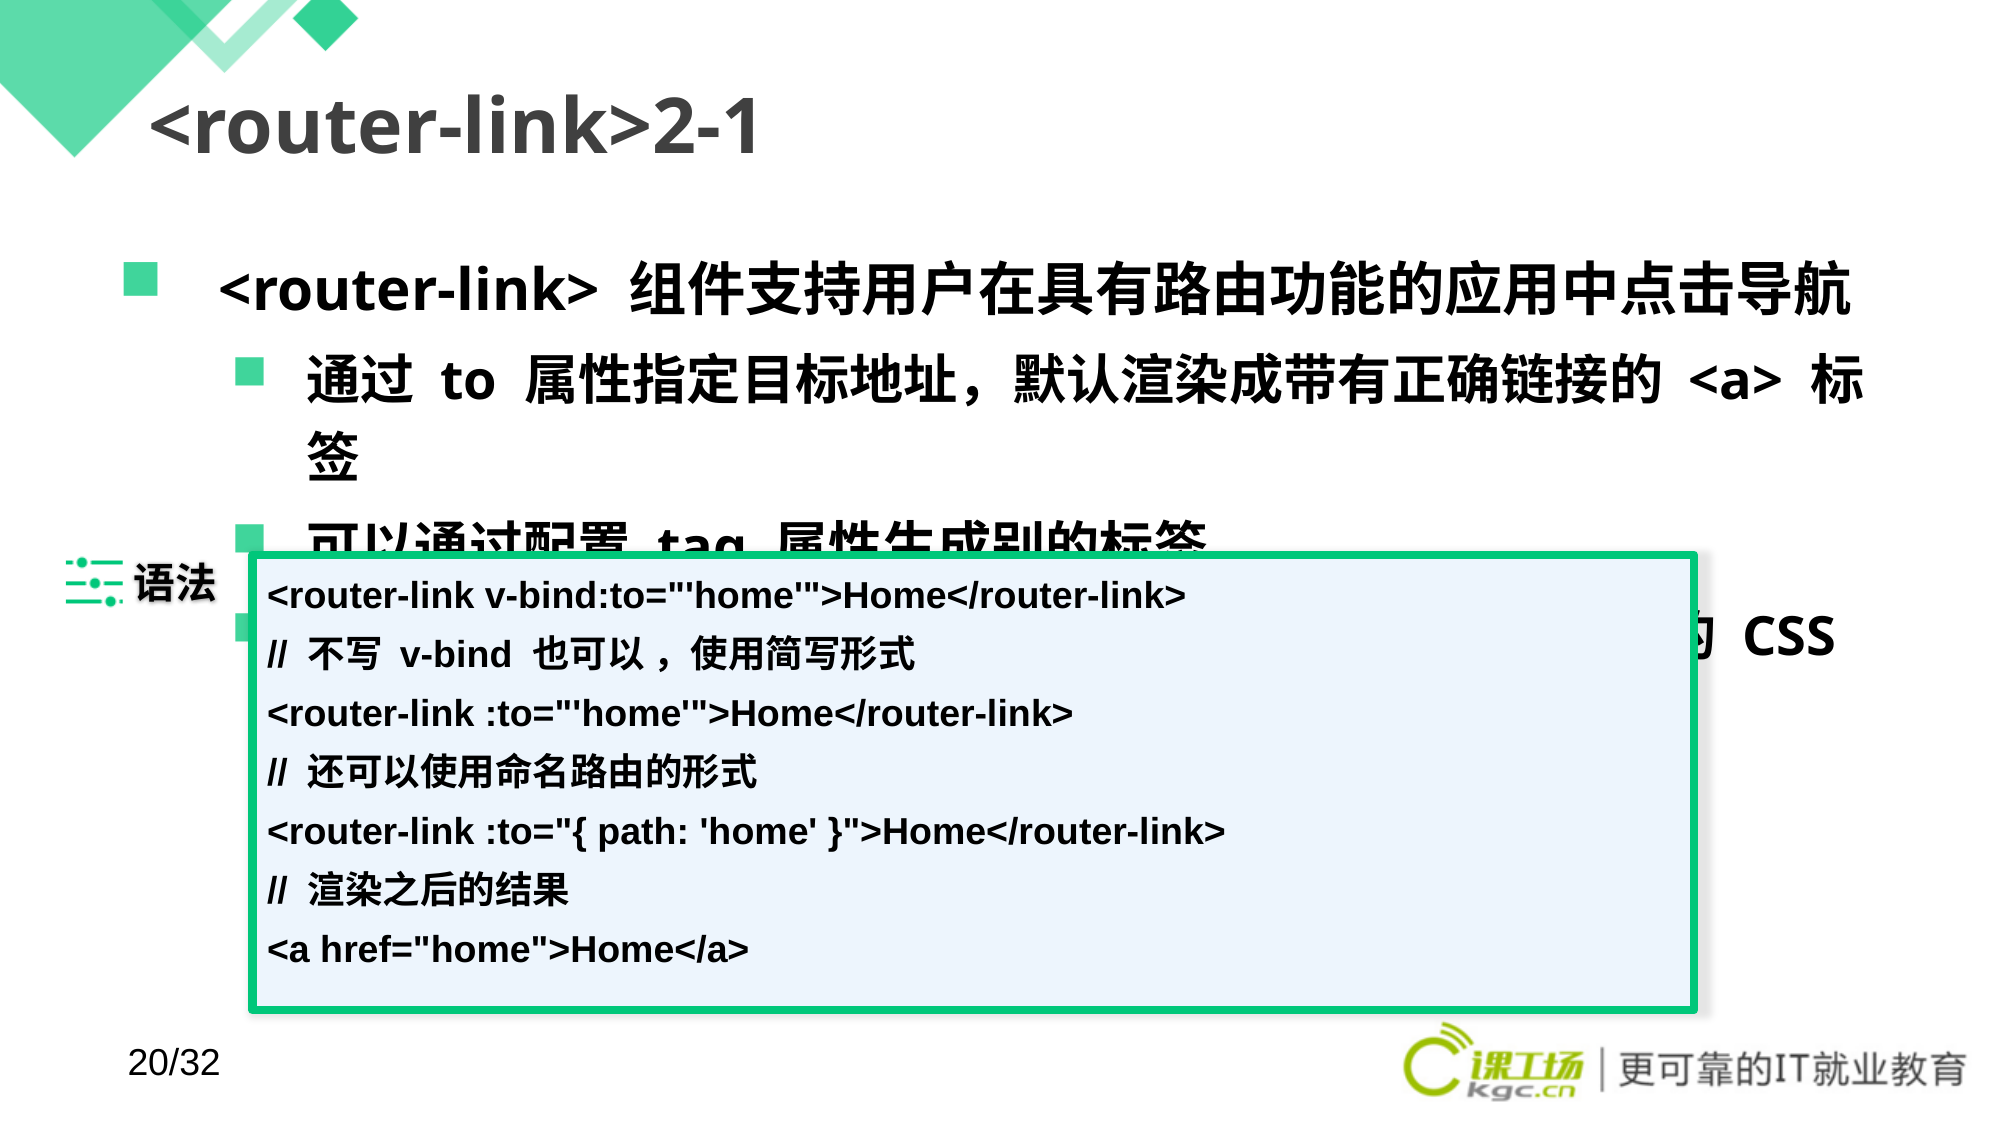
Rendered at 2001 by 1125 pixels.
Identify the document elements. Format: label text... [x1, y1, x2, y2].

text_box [62, 549, 234, 616]
picture [0, 0, 2000, 1125]
list <router-link> 组件支持用户在具有路由功能的应用中点击导航 通过 to 属性指定目标地址，默认渲染成带有正确链接的 <a> 标签 可以通过配置 tag 属性生成别的标签 当目标路由成功激活时，链接元素自动设置一个表示激活的 CSS 类名 [99, 214, 1901, 1006]
text_box <router-link v-bind:to="'home'">Home</router-link> // 不写 v-bind 也可以 ，使用简写形式 <router-link :to="'home'">Home</router-link> // 还可以使用命名路由的形式 <router-link :to="{ path: 'home' }">Home</router-link> // 渲染之后的结果 <a href="home">Home</a> [252, 554, 1694, 1011]
title <router-link>2-1 [129, 45, 1692, 201]
